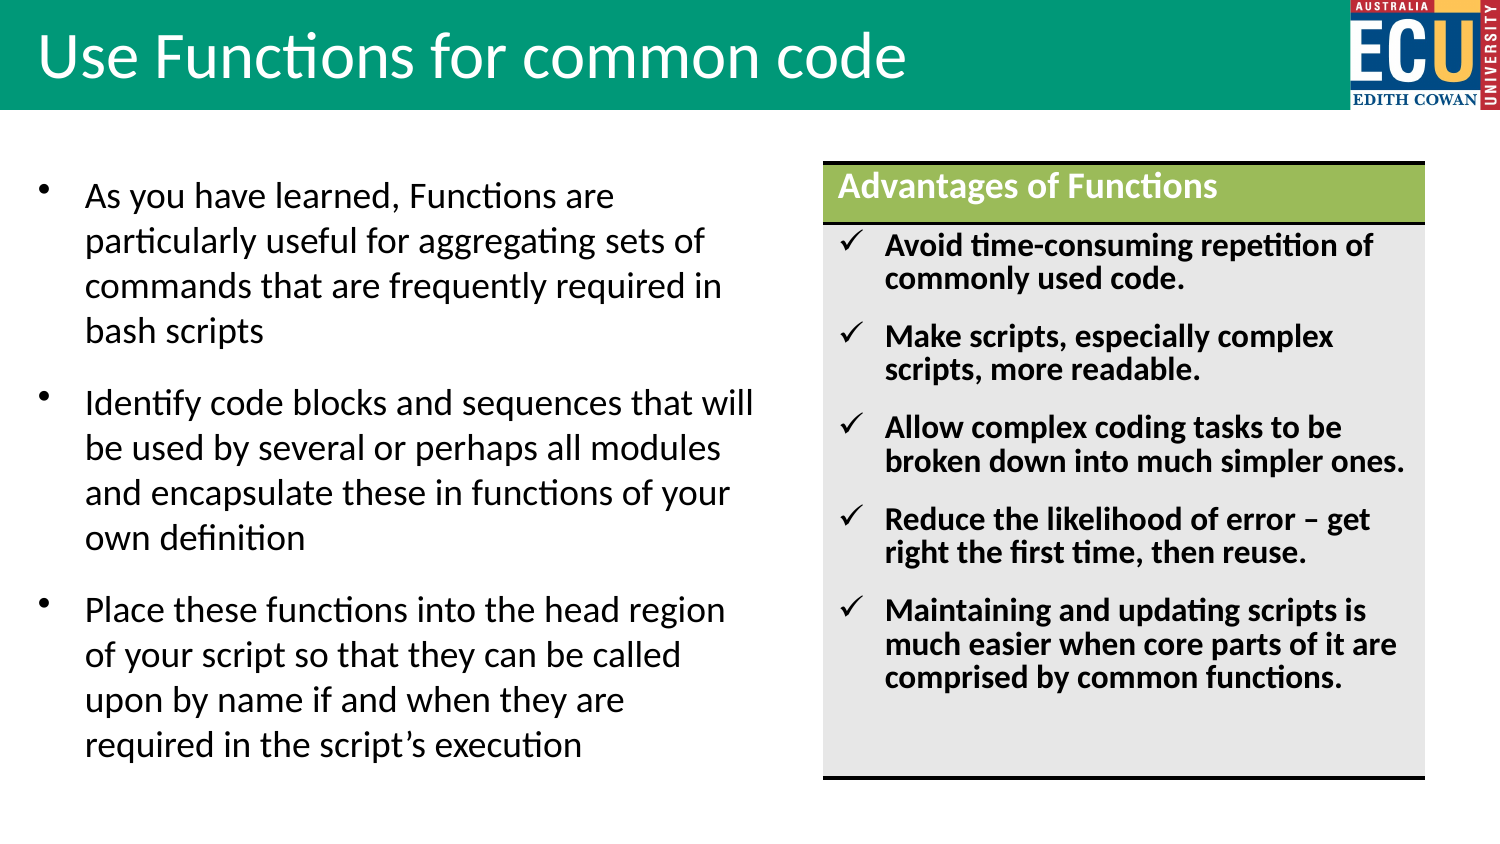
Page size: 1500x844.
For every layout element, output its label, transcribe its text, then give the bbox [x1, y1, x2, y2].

table_cell Avoid time-consuming repetition of commonly used code. Make scripts, especially complex scripts, more readable. Allow complex coding tasks to be broken down into much simpler ones. Reduce the likelihood of error – get right the first time, then reuse. Maintaining and updating scripts is much easier when core parts of it are comprised by common functions. [823, 225, 1425, 776]
text_box Use Functions for common code [35, 10, 1009, 93]
picture [1351, 0, 1500, 110]
table_header Advantages of Functions [823, 165, 1425, 222]
text_box As you have learned, Functions are particularly useful for aggregating sets of commands that are frequently required in bash scripts Identify code blocks and sequences that will be used by several or perhaps all modules and encapsulate these in functions of your own definition Place these functions into the head region of your script so that they can be called upon by name if and when they are required in the script’s execution [35, 168, 761, 765]
